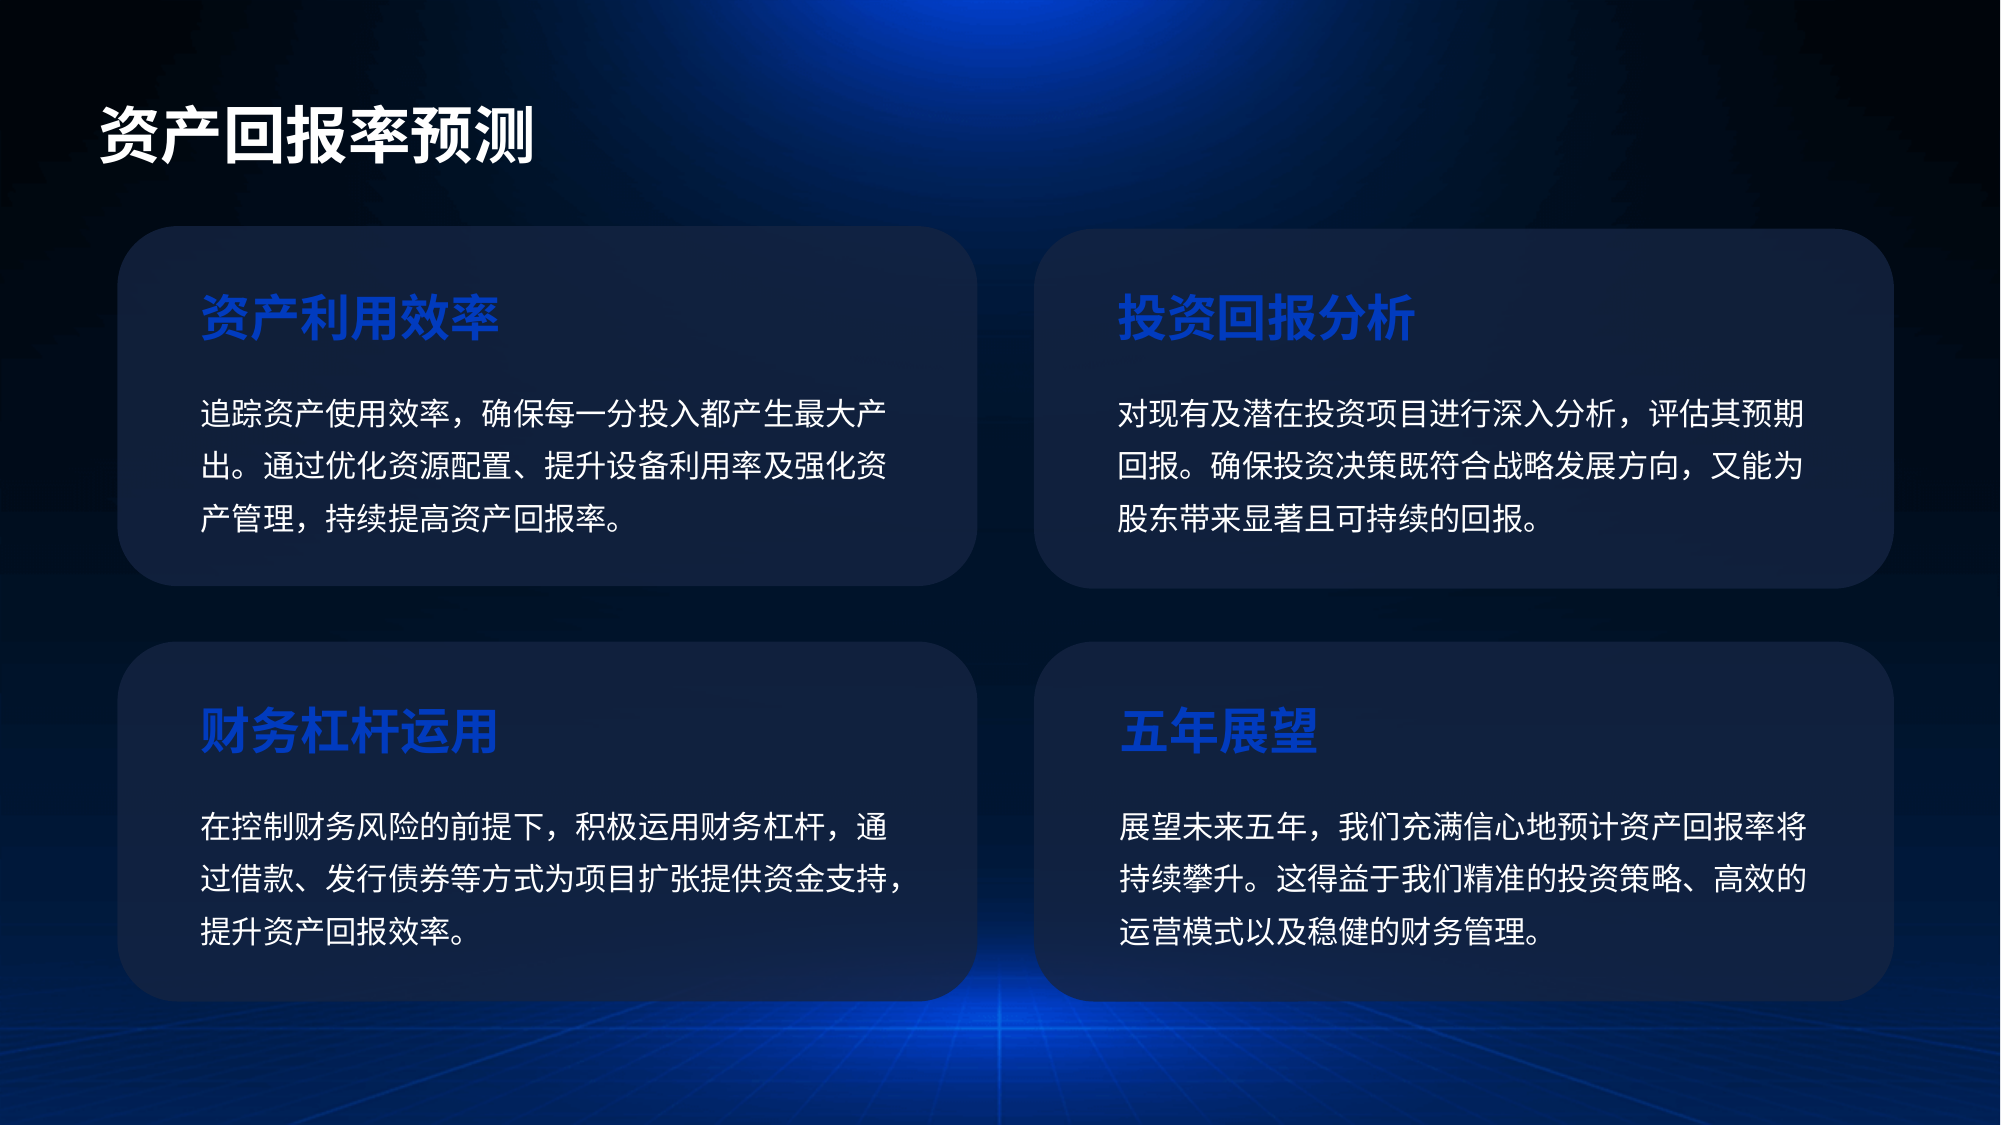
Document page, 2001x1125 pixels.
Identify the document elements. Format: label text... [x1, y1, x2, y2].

text_box 投资回报分析 [1096, 264, 1802, 359]
text_box 资产利用效率 [180, 264, 885, 359]
text_box 展望未来五年，我们充满信心地预计资产回报率将持续攀升。这得益于我们精准的投资策略、高效的运营模式以及稳健的财务管理。 [1099, 771, 1834, 971]
text_box [117, 226, 978, 587]
text_box [1033, 228, 1895, 589]
text_box 在控制财务风险的前提下，积极运用财务杠杆，通过借款、发行债券等方式为项目扩张提供资金支持，提升资产回报效率。 [180, 771, 915, 971]
text_box 对现有及潜在投资项目进行深入分析，评估其预期回报。确保投资决策既符合战略发展方向，又能为股东带来显著且可持续的回报。 [1096, 359, 1832, 558]
text_box [1033, 641, 1895, 1002]
text_box 追踪资产使用效率，确保每一分投入都产生最大产出。通过优化资源配置、提升设备利用率及强化资产管理，持续提高资产回报率。 [180, 359, 915, 558]
text_box 五年展望 [1099, 676, 1805, 771]
text_box 资产回报率预测 [78, 43, 1922, 194]
picture [0, 0, 2001, 1125]
text_box 财务杠杆运用 [180, 676, 885, 771]
text_box [117, 641, 978, 1002]
